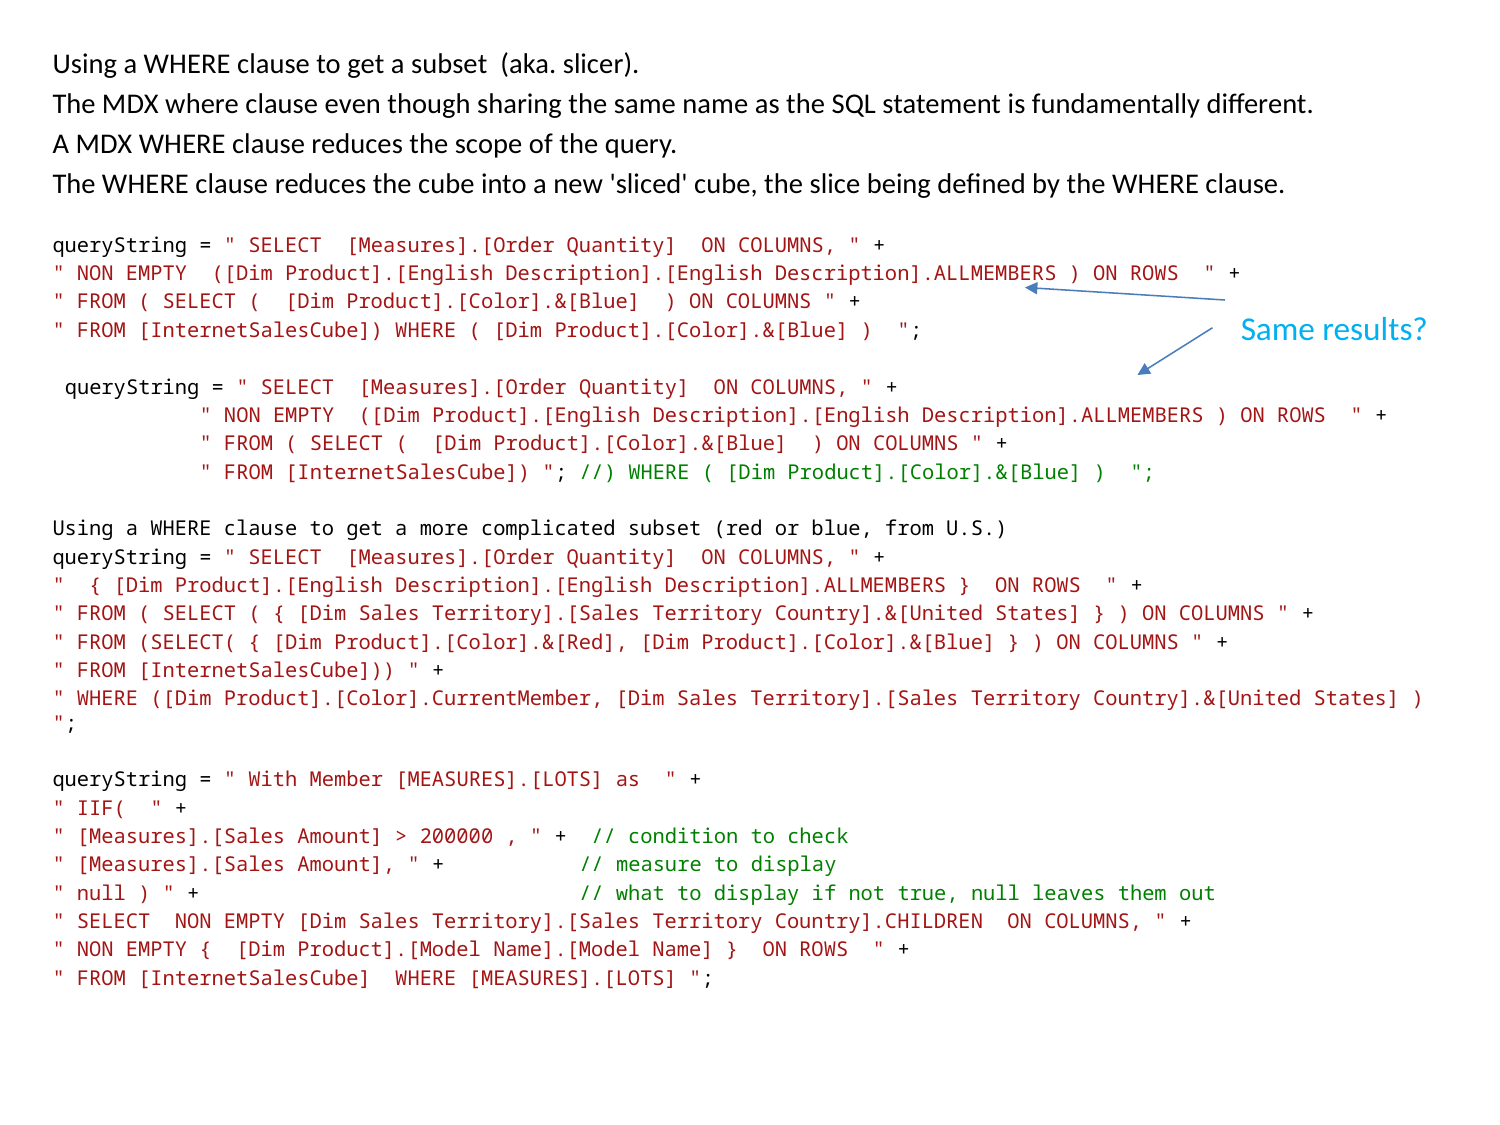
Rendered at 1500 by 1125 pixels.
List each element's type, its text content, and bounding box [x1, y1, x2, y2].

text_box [1024, 287, 1226, 301]
list Using a WHERE clause to get a subset (aka. slicer). The MDX where clause even though sharing the same name as the SQL statement is fundamentally different. A MDX WHERE clause reduces the scope of the query. The WHERE clause reduces the cube into a new 'sliced' cube, the slice being defined by the WHERE clause. queryString = " SELECT [Measures].[Order Quantity] ON COLUMNS, " + " NON EMPTY ([Dim Product].[English Description].[English Description].ALLMEMBERS ) ON ROWS " + " FROM ( SELECT ( [Dim Product].[Color].&[Blue] ) ON COLUMNS " + " FROM [InternetSalesCube]) WHERE ( [Dim Product].[Color].&[Blue] ) "; queryString = " SELECT [Measures].[Order Quantity] ON COLUMNS, " + " NON EMPTY ([Dim Product].[English Description].[English Description].ALLMEMBERS ) ON ROWS " + " FROM ( SELECT ( [Dim Product].[Color].&[Blue] ) ON COLUMNS " + " FROM [InternetSalesCube]) "; //) WHERE ( [Dim Product].[Color].&[Blue] ) "; Using a WHERE clause to get a more complicated subset (red or blue, from U.S.) queryString = " SELECT [Measures].[Order Quantity] ON COLUMNS, " + " { [Dim Product].[English Description].[English Description].ALLMEMBERS } ON ROWS " + " FROM ( SELECT ( { [Dim Sales Territory].[Sales Territory Country].&[United States] } ) ON COLUMNS " + " FROM (SELECT( { [Dim Product].[Color].&[Red], [Dim Product].[Color].&[Blue] } ) ON COLUMNS " + " FROM [InternetSalesCube])) " + " WHERE ([Dim Product].[Color].CurrentMember, [Dim Sales Territory].[Sales Territory Country].&[United States] ) "; queryString = " With Member [MEASURES].[LOTS] as " + " IIF( " + " [Measures].[Sales Amount] > 200000 , " + // condition to check " [Measures].[Sales Amount], " + // measure to display " null ) " + // what to display if not true, null leaves them out " SELECT NON EMPTY [Dim Sales Territory].[Sales Territory Country].CHILDREN ON COLUMNS, " + " NON EMPTY { [Dim Product].[Model Name].[Model Name] } ON ROWS " + " FROM [InternetSalesCube] WHERE [MEASURES].[LOTS] "; [37, 37, 1463, 1005]
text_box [1137, 327, 1213, 376]
text_box Same results? [1226, 299, 1444, 355]
